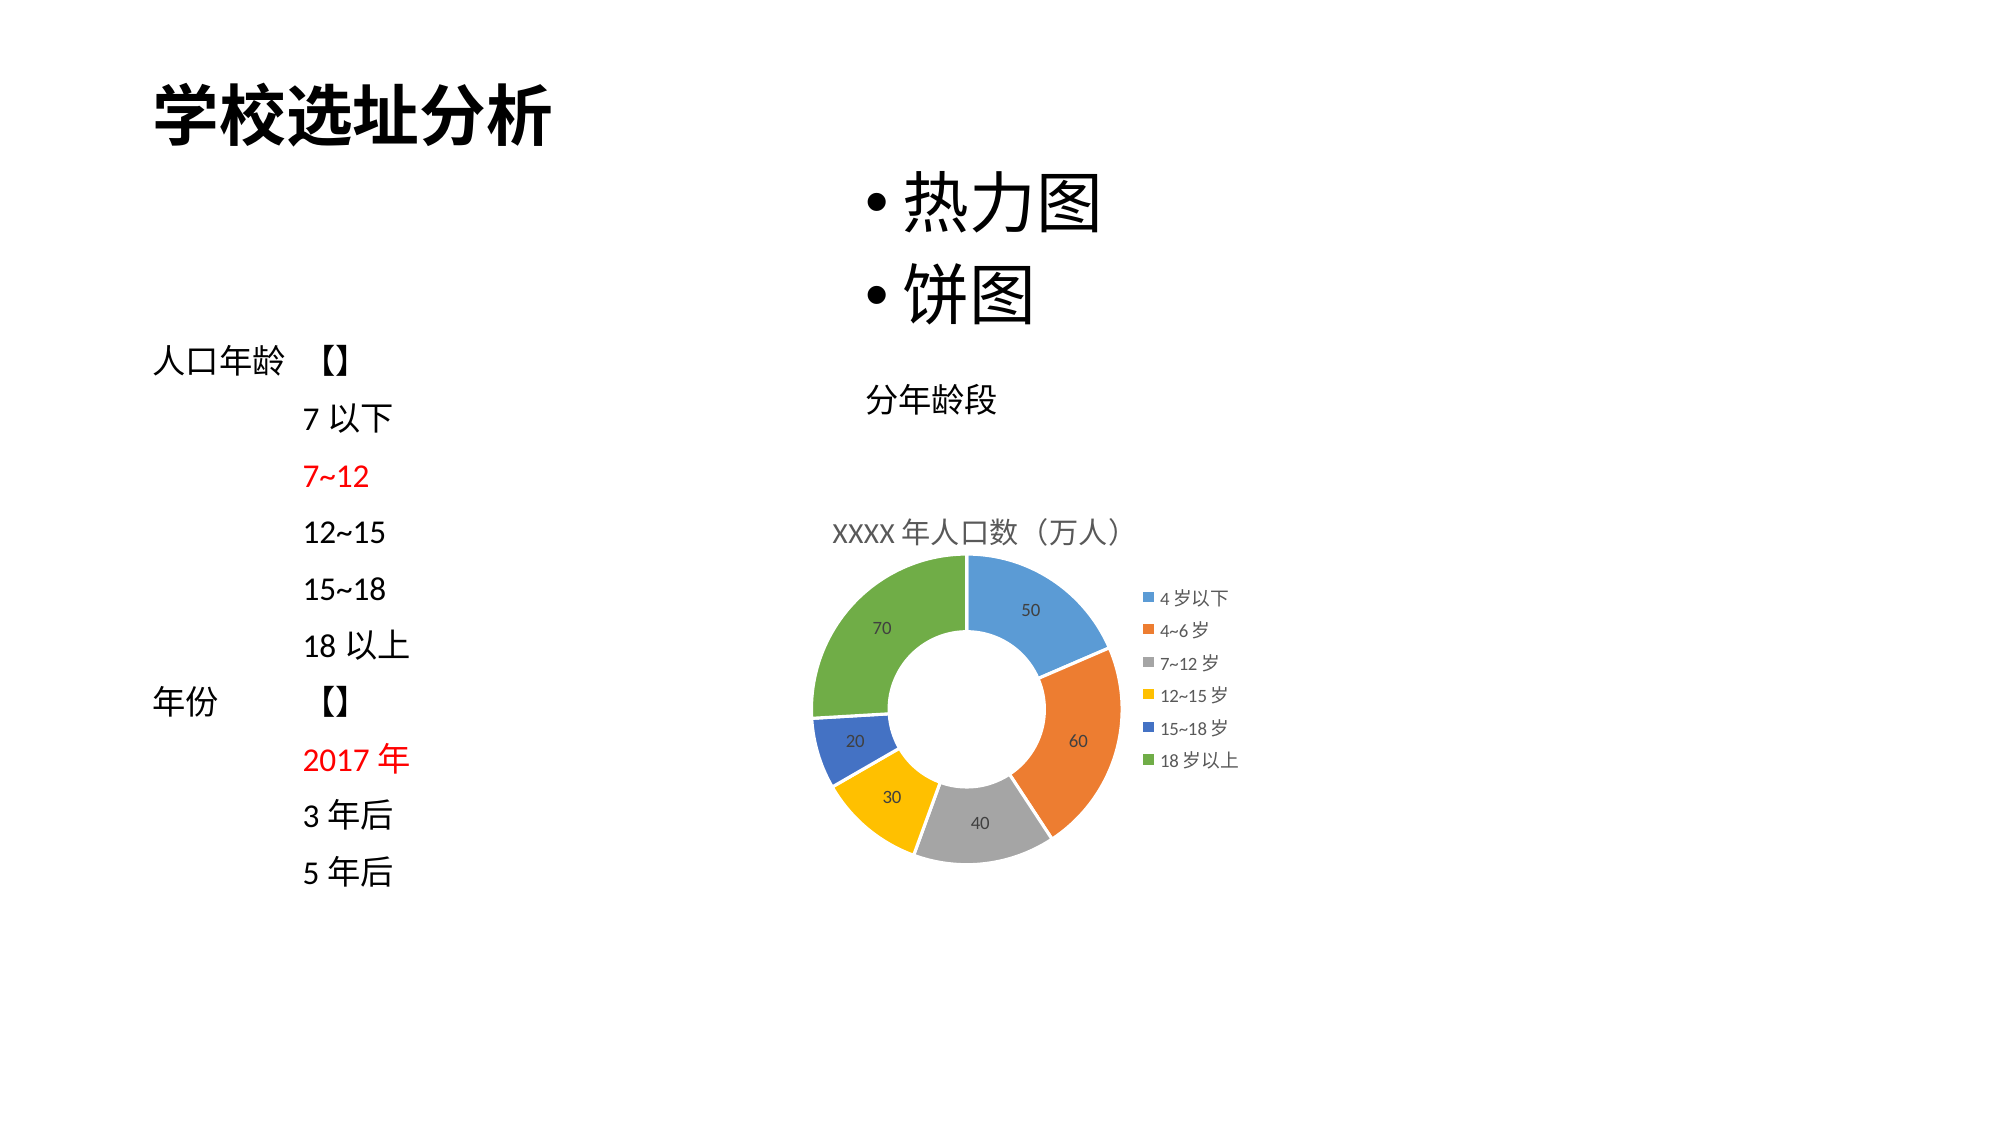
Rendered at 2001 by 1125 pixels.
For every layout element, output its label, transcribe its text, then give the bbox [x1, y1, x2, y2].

title 学校选址分析 [137, 75, 783, 337]
chart [713, 485, 1258, 872]
list 人口年龄 【】 7以下 7~12 12~15 15~18 18以上 年份 【】 2017年 3年后 5年后 [137, 337, 783, 963]
list 热力图 饼图 分年龄段 [850, 161, 1863, 962]
